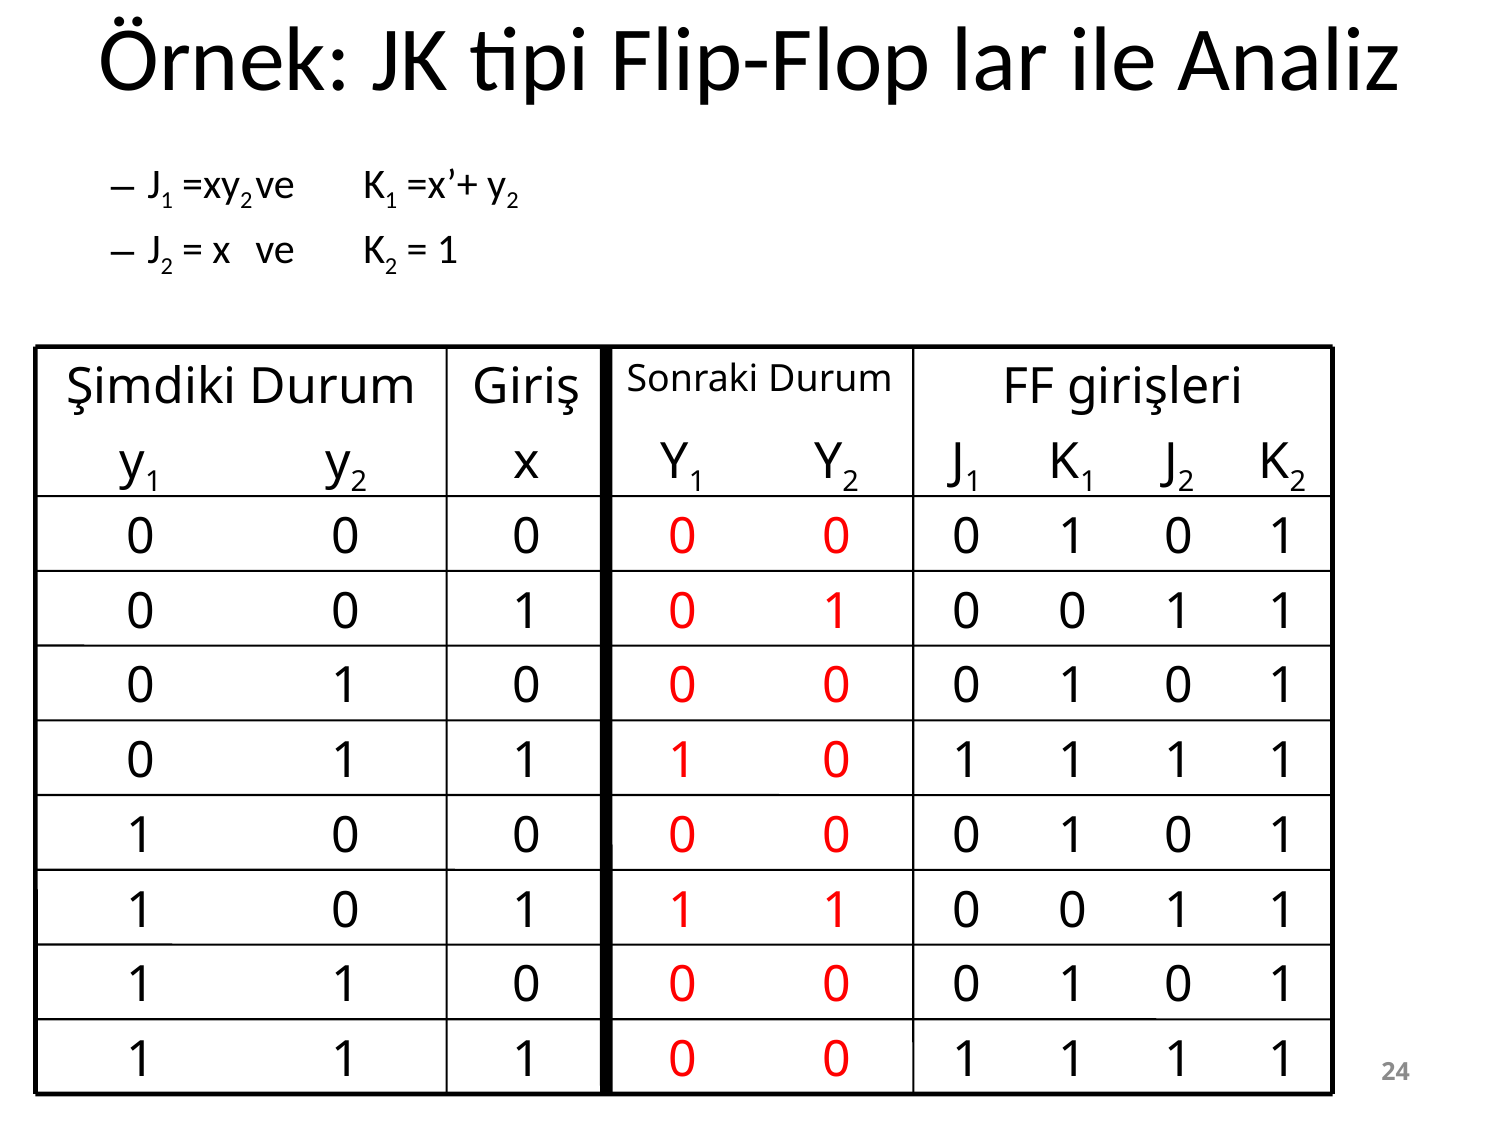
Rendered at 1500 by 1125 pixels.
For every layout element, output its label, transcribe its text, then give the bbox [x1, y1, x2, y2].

list J1 =xy2 ve K1 =x’+ y2 J2 = x ve K2 = 1 [37, 148, 1182, 289]
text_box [35, 346, 1333, 1095]
slide_number 24 [1334, 1042, 1425, 1103]
title Örnek: JK tipi Flip-Flop lar ile Analiz [75, 0, 1425, 148]
